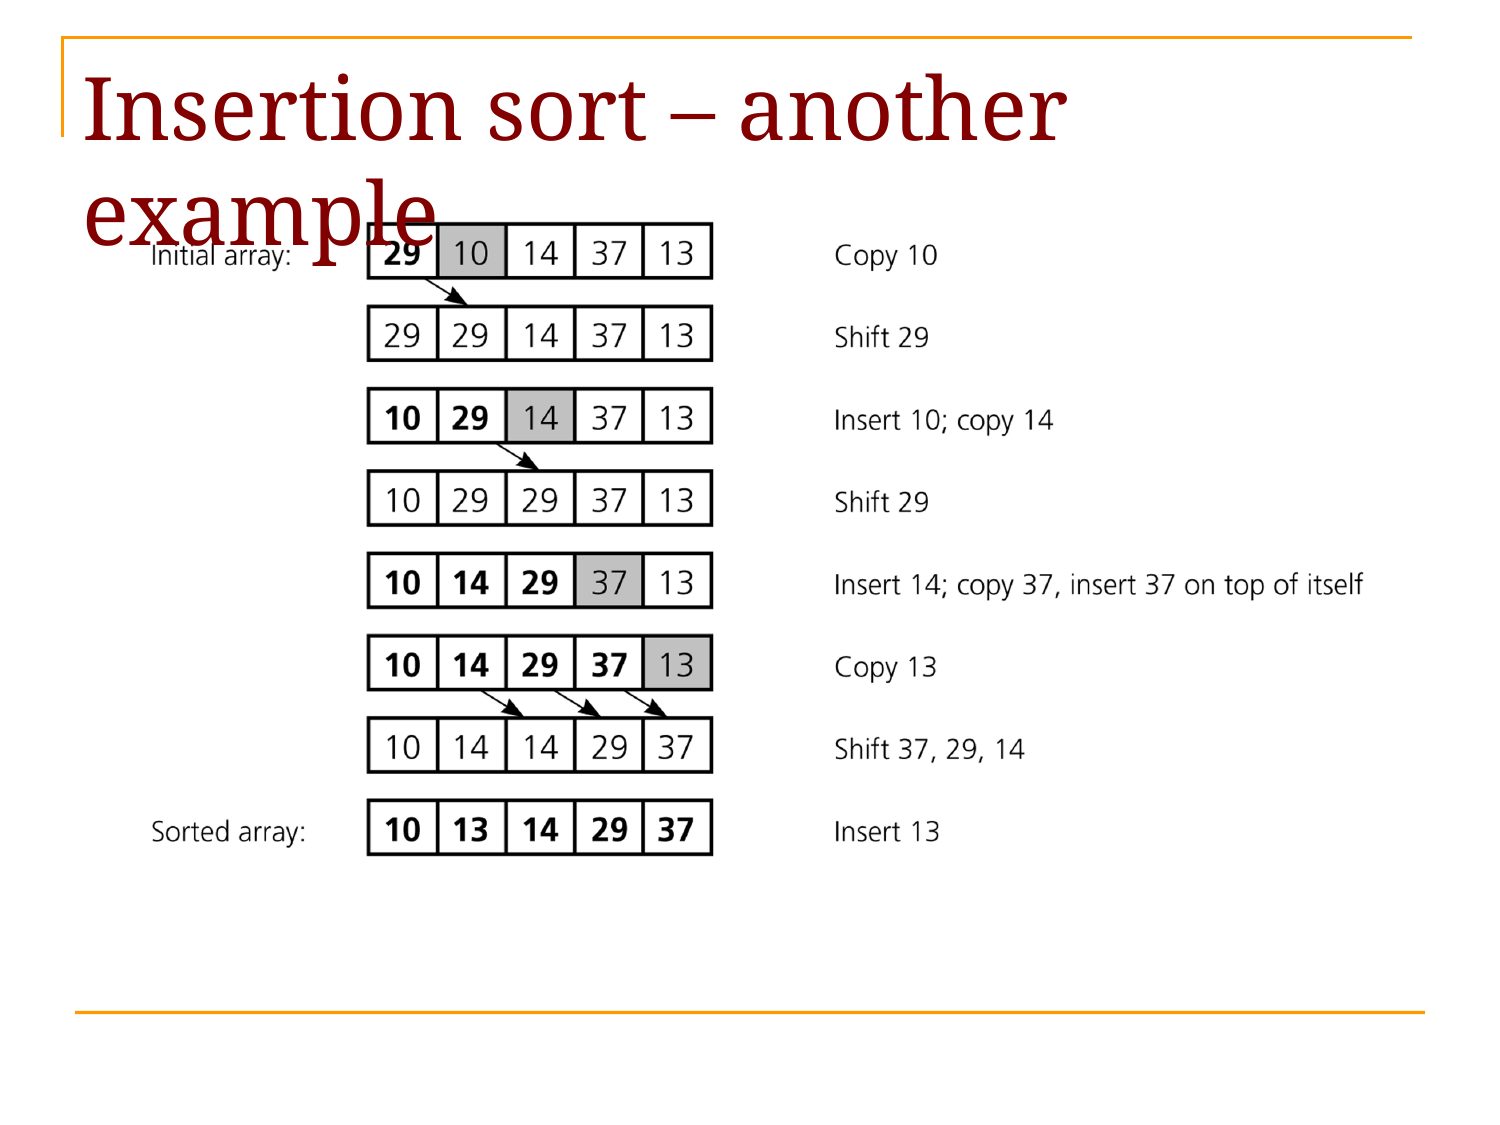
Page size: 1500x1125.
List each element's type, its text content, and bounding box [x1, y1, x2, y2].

title Insertion sort – another example [74, 45, 1426, 201]
picture [124, 200, 1376, 875]
